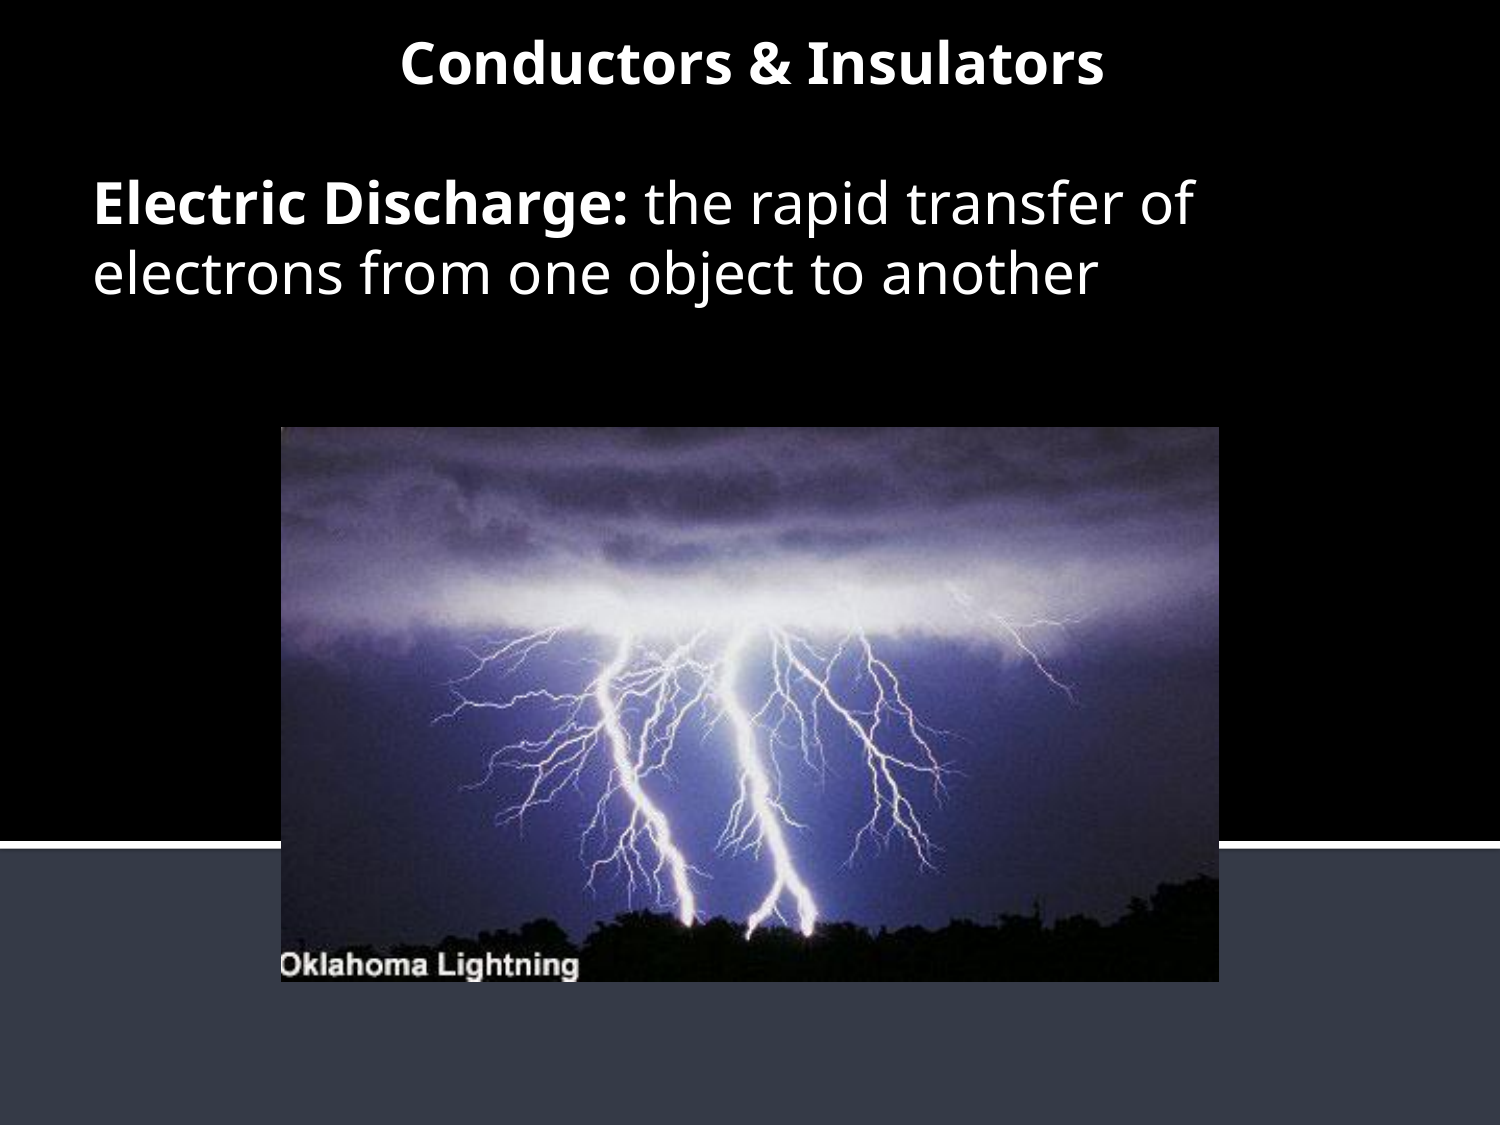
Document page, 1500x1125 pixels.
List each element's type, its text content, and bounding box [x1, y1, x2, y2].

text_box Conductors & Insulators Electric Discharge: the rapid transfer of electrons from one object to another [78, 19, 1427, 734]
picture [281, 427, 1219, 982]
